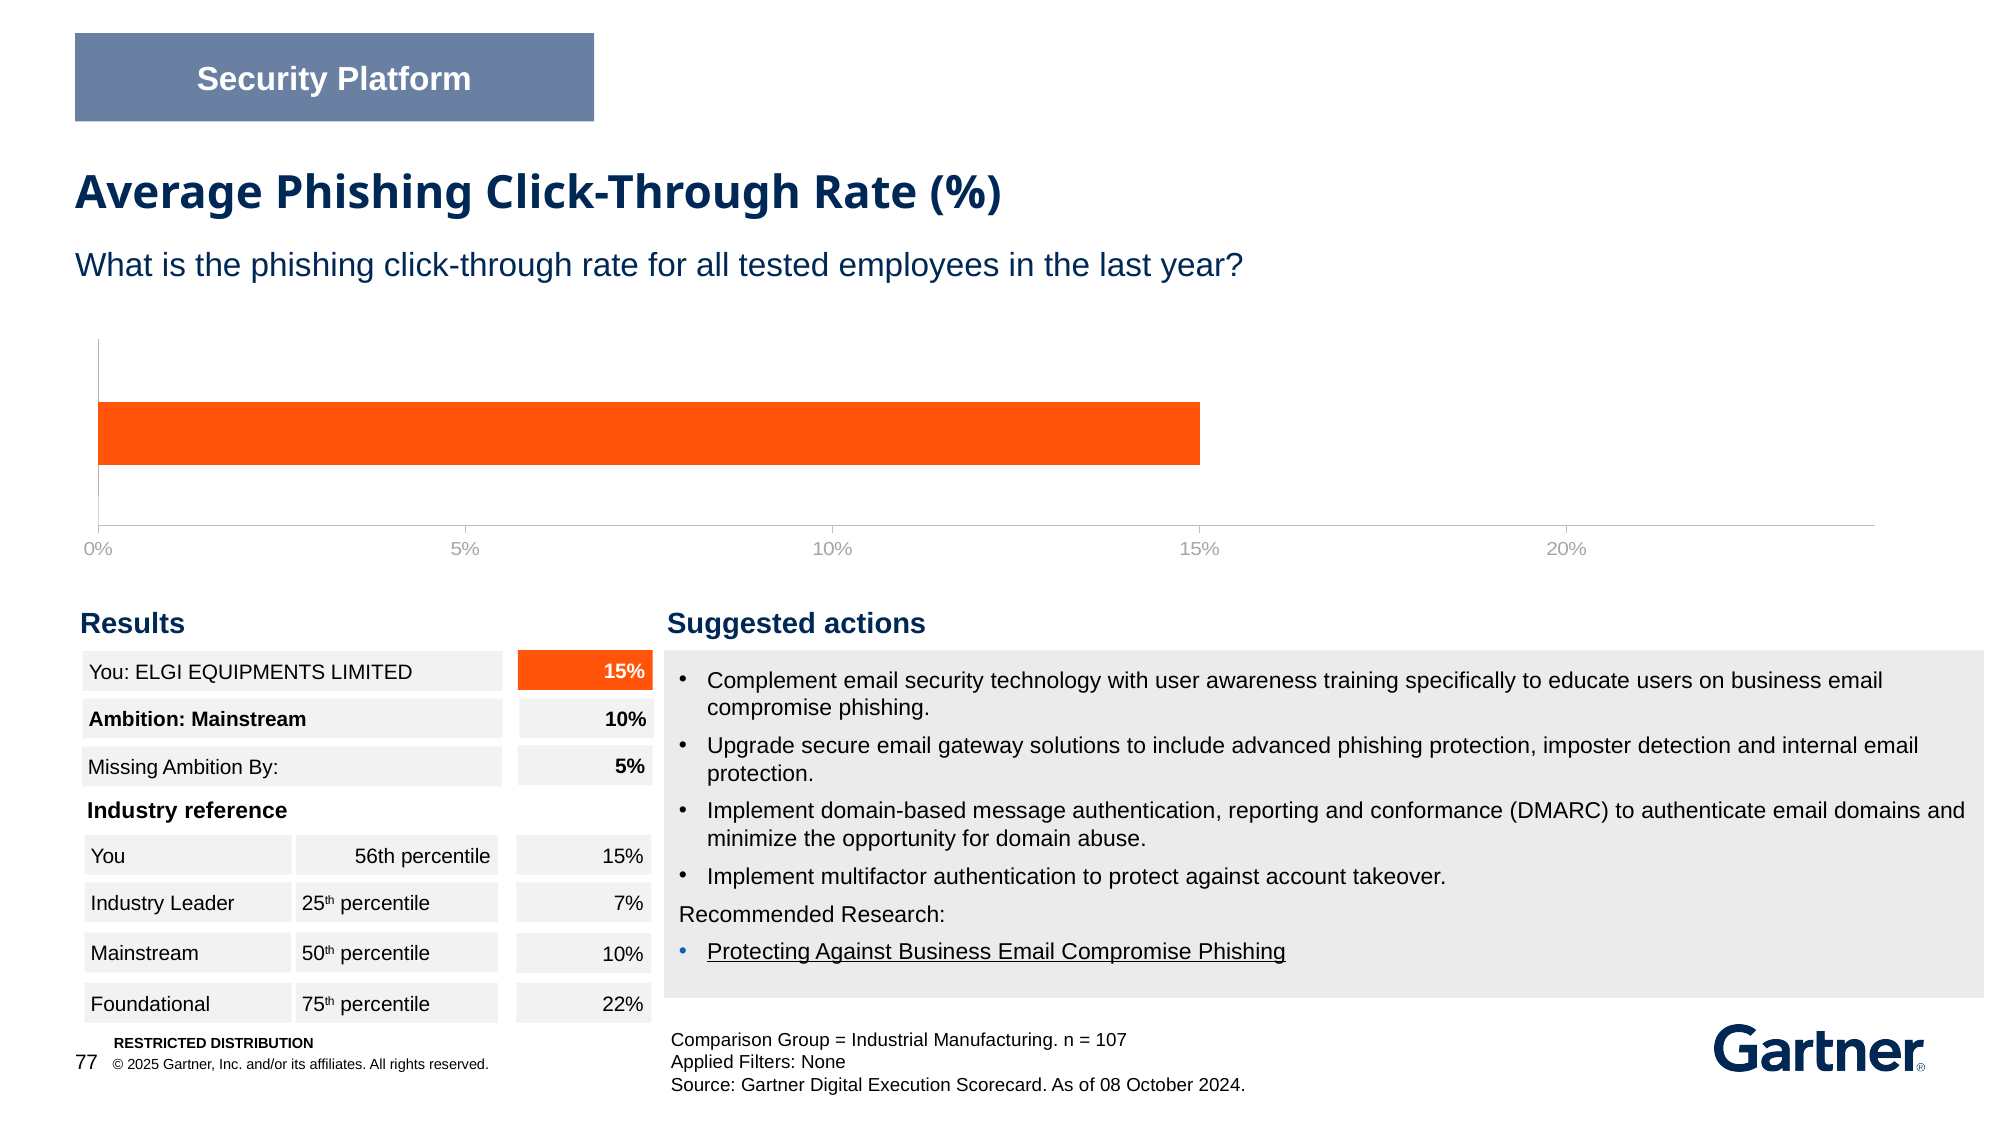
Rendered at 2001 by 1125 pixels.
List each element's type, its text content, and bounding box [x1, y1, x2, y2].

text_box 10% [516, 933, 652, 973]
text_box You: ELGI EQUIPMENTS LIMITED [82, 651, 503, 691]
text_box 5% [517, 745, 653, 786]
text_box Missing Ambition By: [81, 746, 502, 787]
picture [1714, 1024, 1925, 1072]
text_box You [84, 835, 292, 875]
text_box Suggested actions [667, 604, 1109, 643]
text_box Comparison Group = Industrial Manufacturing. n = 107 Applied Filters: None Source: Gartner Digital Execution Scorecard. As of 08 October 2024. [670, 1020, 1705, 1103]
text_box 75th percentile [295, 983, 499, 1023]
text_box Results [80, 604, 522, 643]
text_box 50th percentile [295, 932, 499, 973]
text_box 25th percentile [295, 882, 499, 923]
text_box Security Platform [74, 32, 595, 122]
text_box What is the phishing click-through rate for all tested employees in the last year? [74, 235, 1798, 291]
text_box Industry Leader [84, 882, 292, 923]
text_box Foundational [84, 983, 292, 1023]
text_box Mainstream [84, 932, 292, 973]
text_box 56th percentile [295, 835, 499, 875]
text_box 15% [516, 834, 652, 875]
text_box Industry reference [87, 795, 512, 827]
text_box Ambition: Mainstream [82, 698, 503, 739]
text_box 22% [516, 983, 652, 1023]
text_box 10% [519, 698, 655, 739]
text_box 15% [517, 650, 653, 690]
chart [74, 311, 1892, 560]
text_box Complement email security technology with user awareness training specifically to educate users on business email compromise phishing. Upgrade secure email gateway solutions to include advanced phishing protection, imposter detection and internal email protection. Implement domain-based message authentication, reporting and conformance (DMARC) to authenticate email domains and minimize the opportunity for domain abuse. Implement multifactor authentication to protect against account takeover. Recommended Research: Protecting Against Business Email Compromise Phishing [663, 650, 1984, 998]
text_box Average Phishing Click-Through Rate (%) [74, 169, 1963, 264]
text_box 7% [516, 882, 652, 922]
